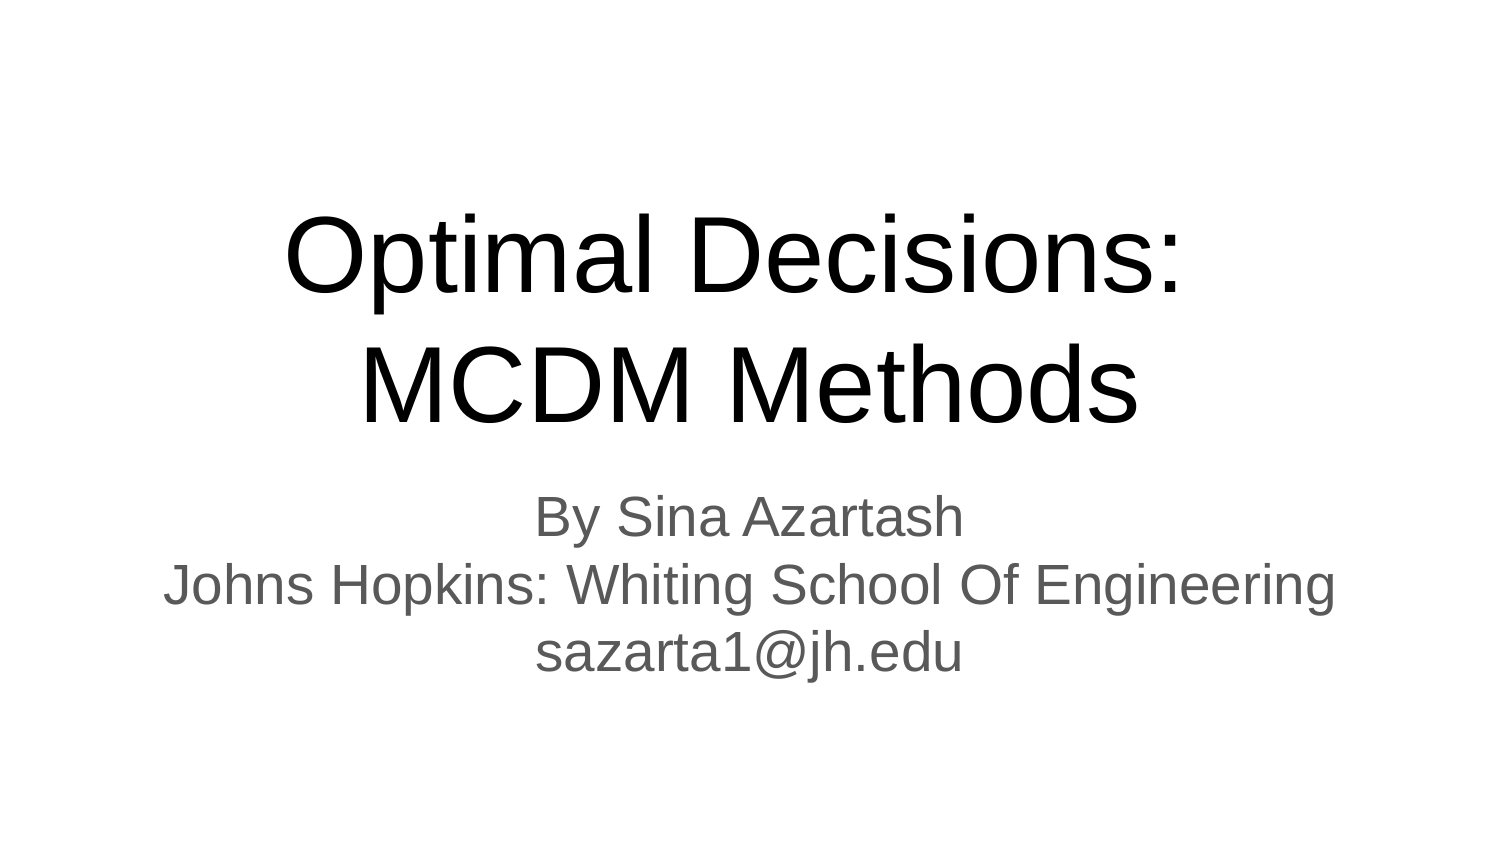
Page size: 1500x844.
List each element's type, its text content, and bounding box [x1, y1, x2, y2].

subtitle By Sina Azartash Johns Hopkins: Whiting School Of Engineering sazarta1@jh.edu [51, 464, 1449, 700]
title Optimal Decisions: MCDM Methods [51, 122, 1449, 459]
